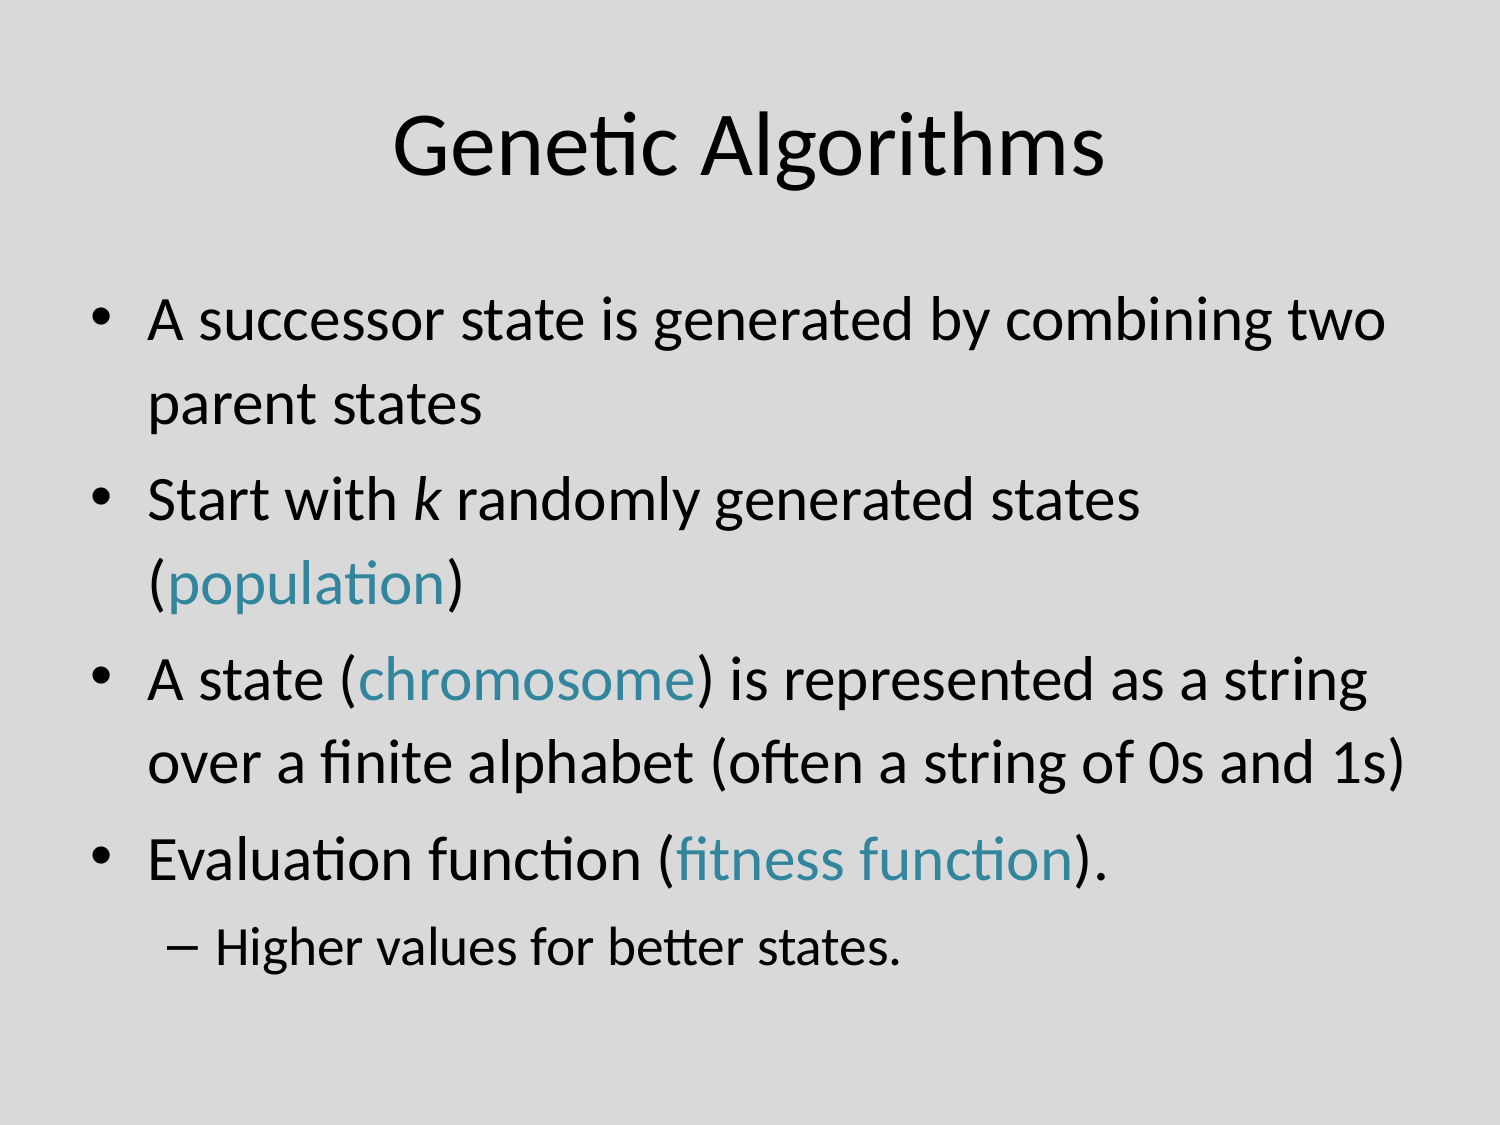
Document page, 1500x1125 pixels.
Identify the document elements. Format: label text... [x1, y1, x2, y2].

title Genetic Algorithms [75, 45, 1425, 233]
list A successor state is generated by combining two parent states Start with k randomly generated states (population) A state (chromosome) is represented as a string over a finite alphabet (often a string of 0s and 1s) Evaluation function (fitness function). Higher values for better states. [75, 262, 1425, 1005]
